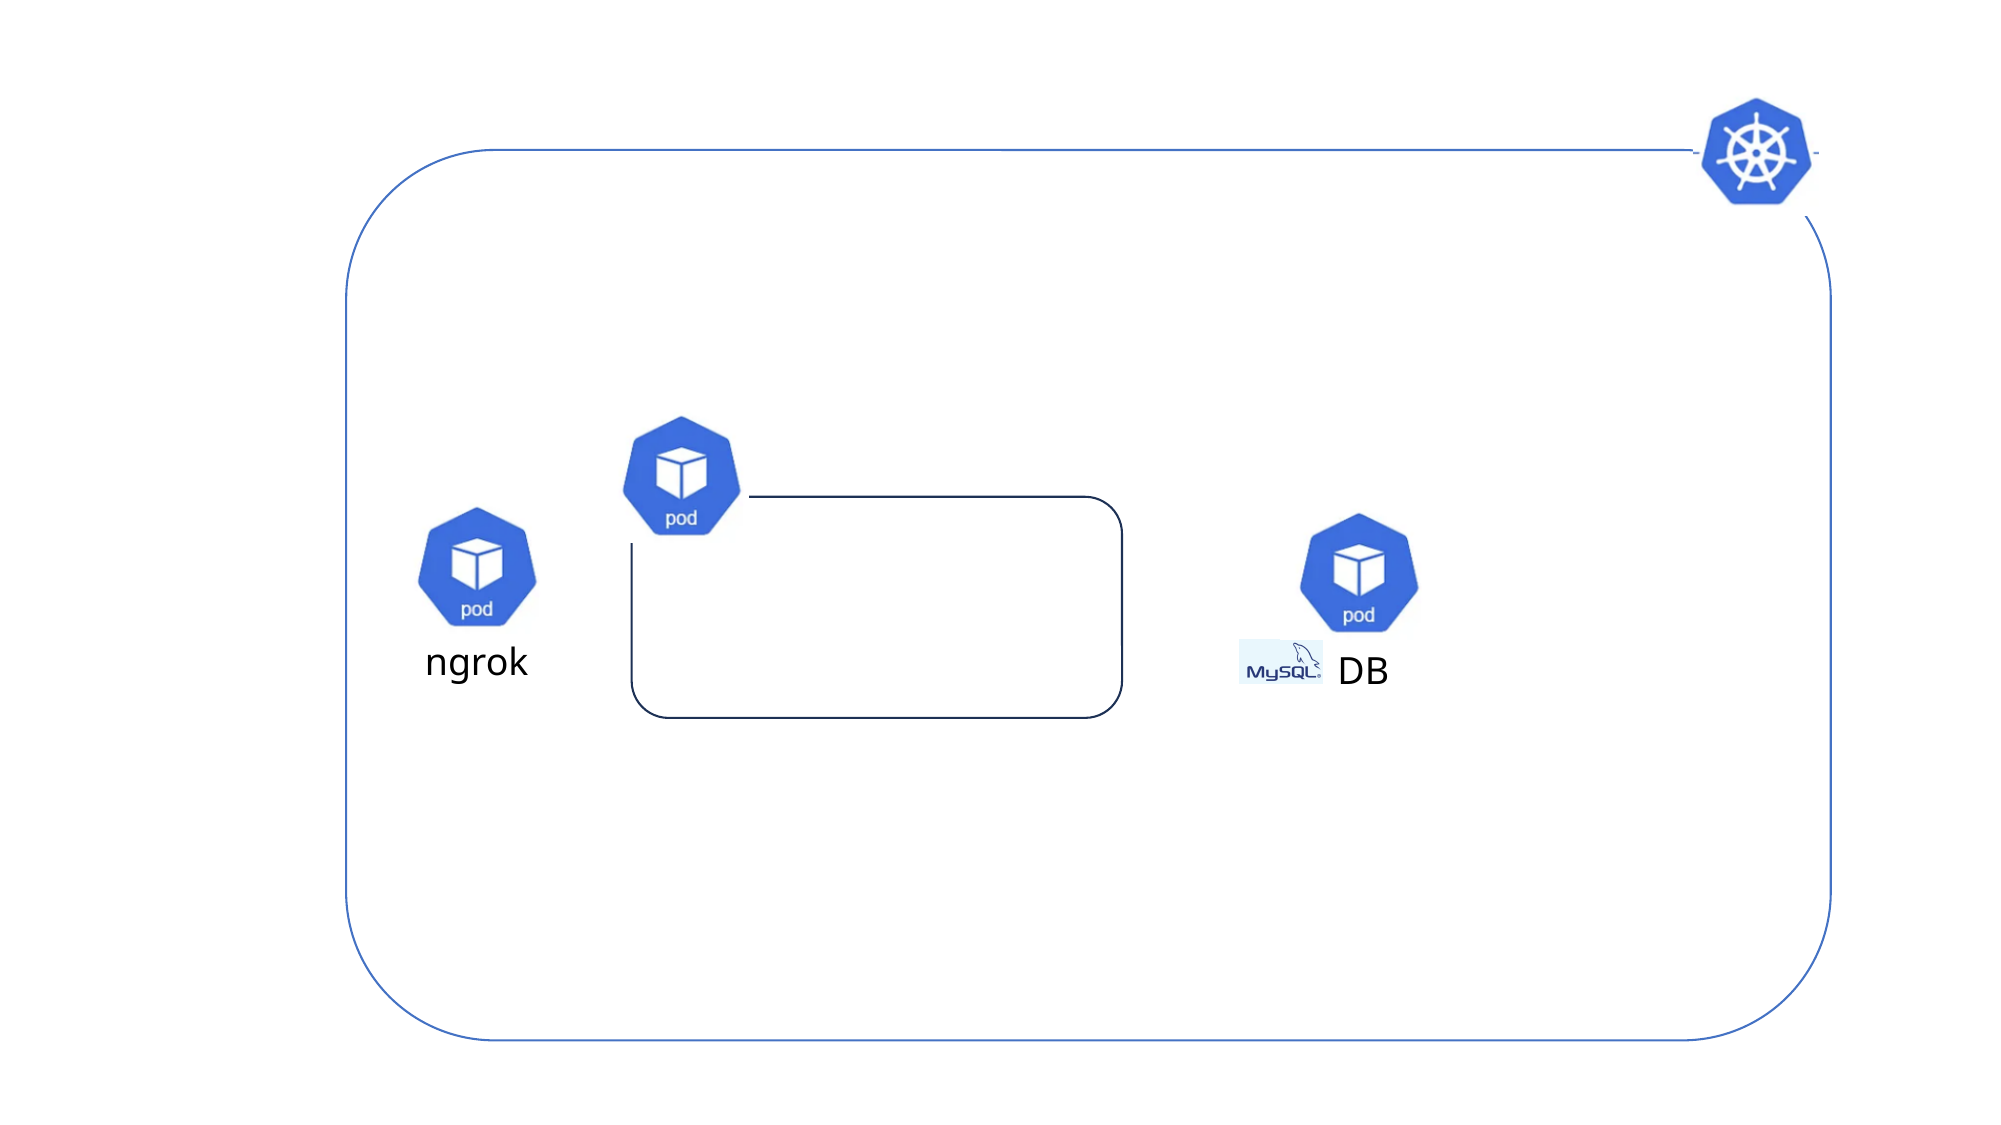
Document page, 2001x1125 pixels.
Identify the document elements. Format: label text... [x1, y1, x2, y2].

text_box ngrok [409, 630, 556, 691]
picture [1239, 497, 1427, 684]
picture [603, 400, 749, 543]
picture [398, 491, 545, 634]
picture [1693, 84, 1819, 216]
text_box [345, 148, 1832, 1042]
text_box DB [1322, 640, 1416, 700]
